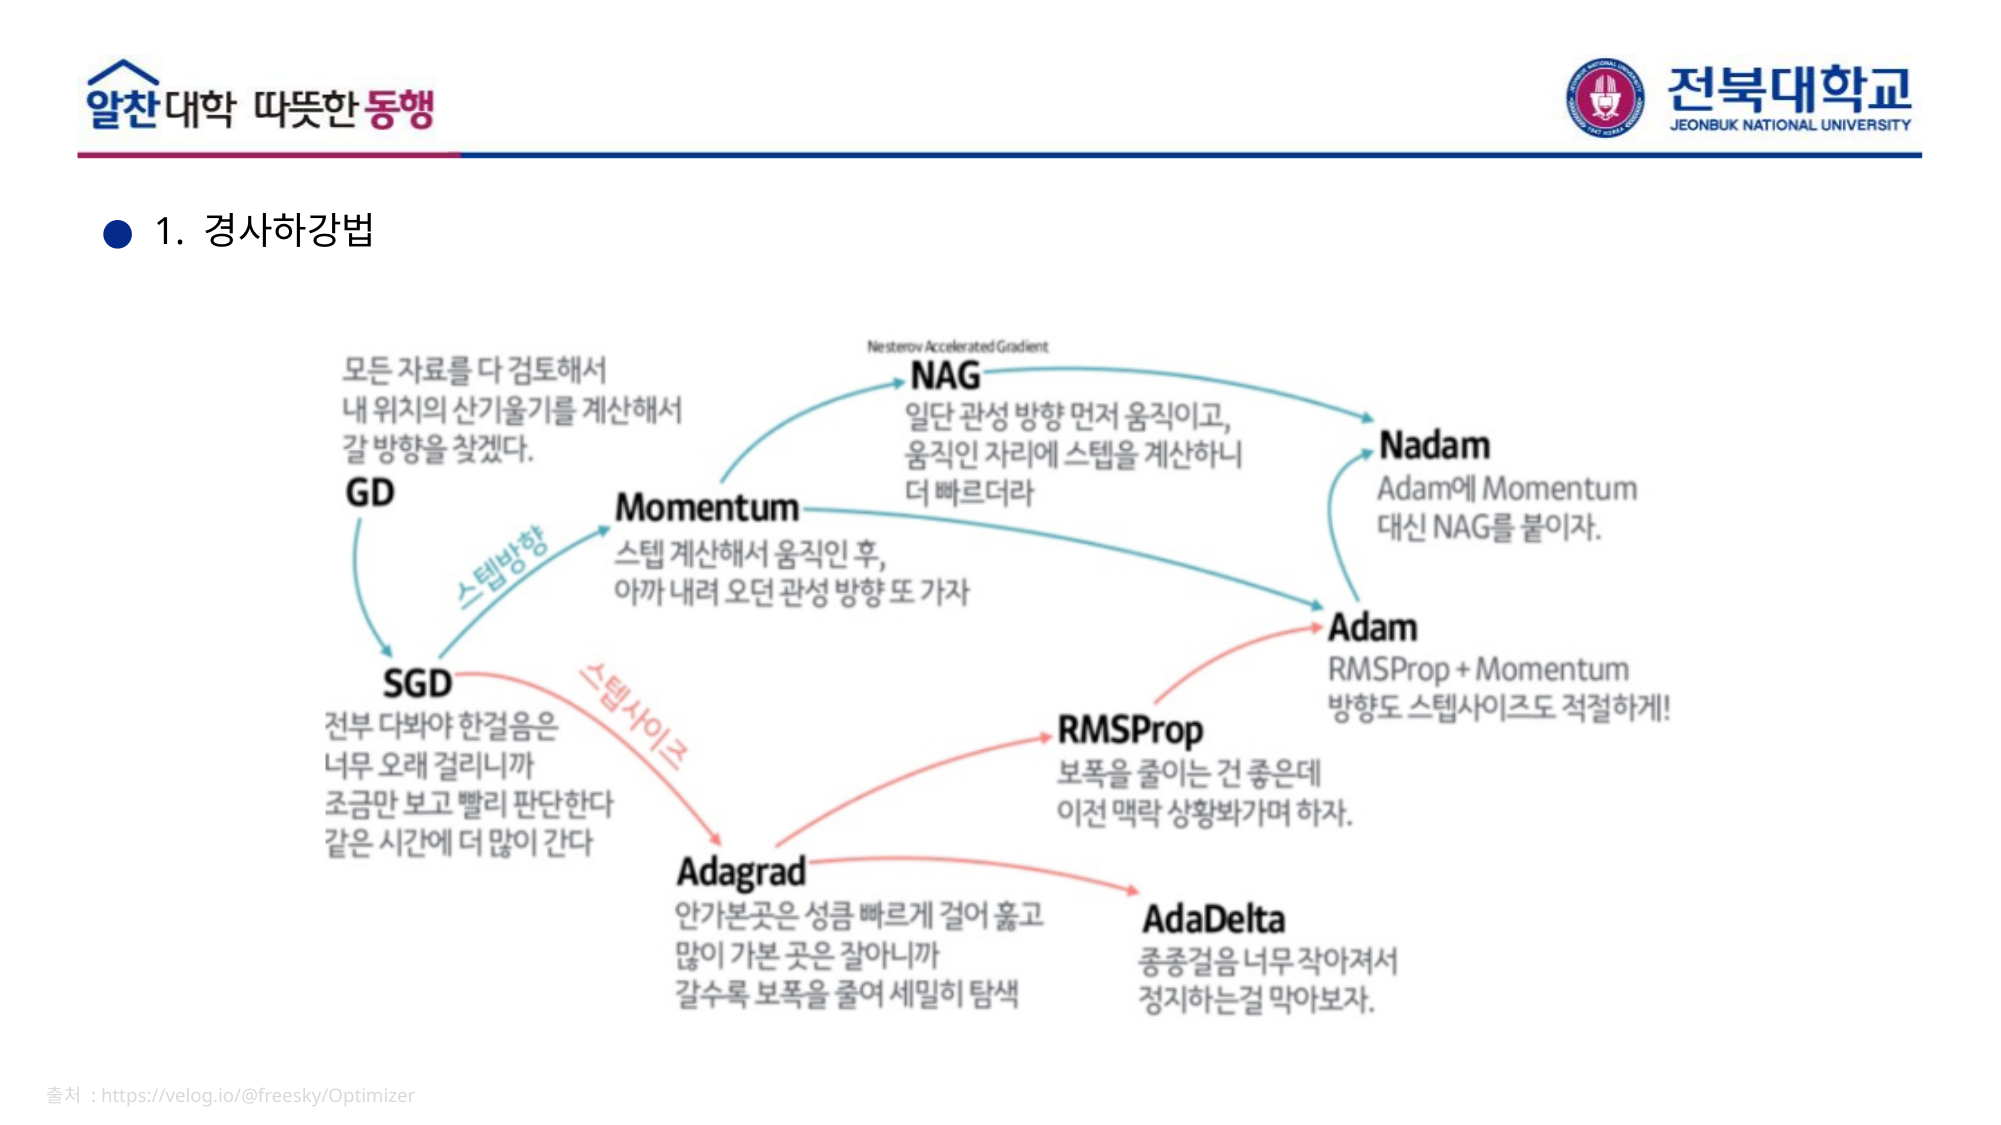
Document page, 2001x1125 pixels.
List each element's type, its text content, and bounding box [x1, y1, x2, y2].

picture [0, 0, 2000, 161]
text_box 출처 : https://velog.io/@freesky/Optimizer [32, 1076, 847, 1114]
picture [317, 303, 1683, 1034]
text_box ● 1. 경사하강법 [86, 199, 600, 260]
